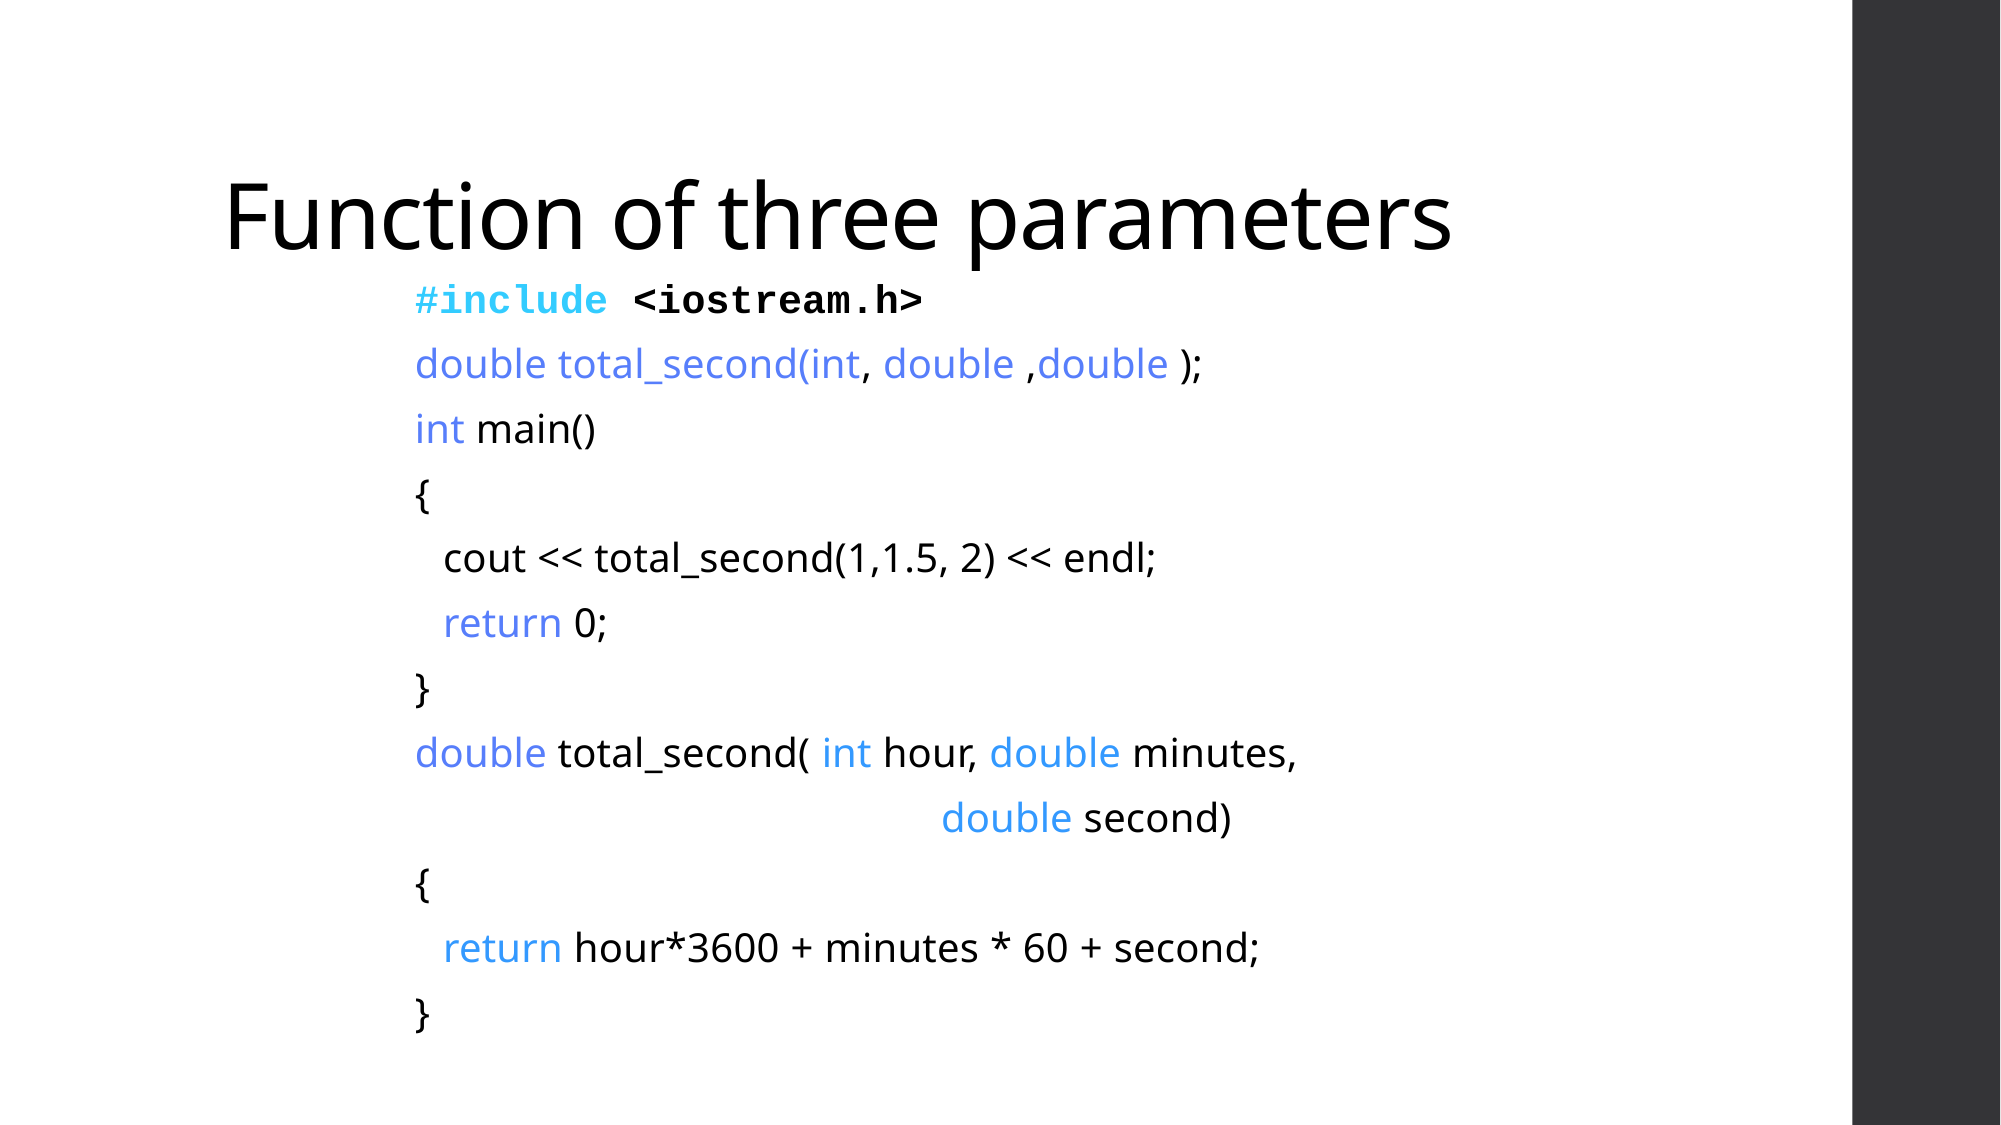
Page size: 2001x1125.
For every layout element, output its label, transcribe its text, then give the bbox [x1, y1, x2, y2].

title Function of three parameters [206, 60, 1797, 278]
list #include <iostream.h> double total_second(int, double ,double ); int main() { cout << total_second(1,1.5, 2) << endl; return 0; } double total_second( int hour, double minutes, double second) { return hour*3600 + minutes * 60 + second; } [399, 275, 1613, 1050]
